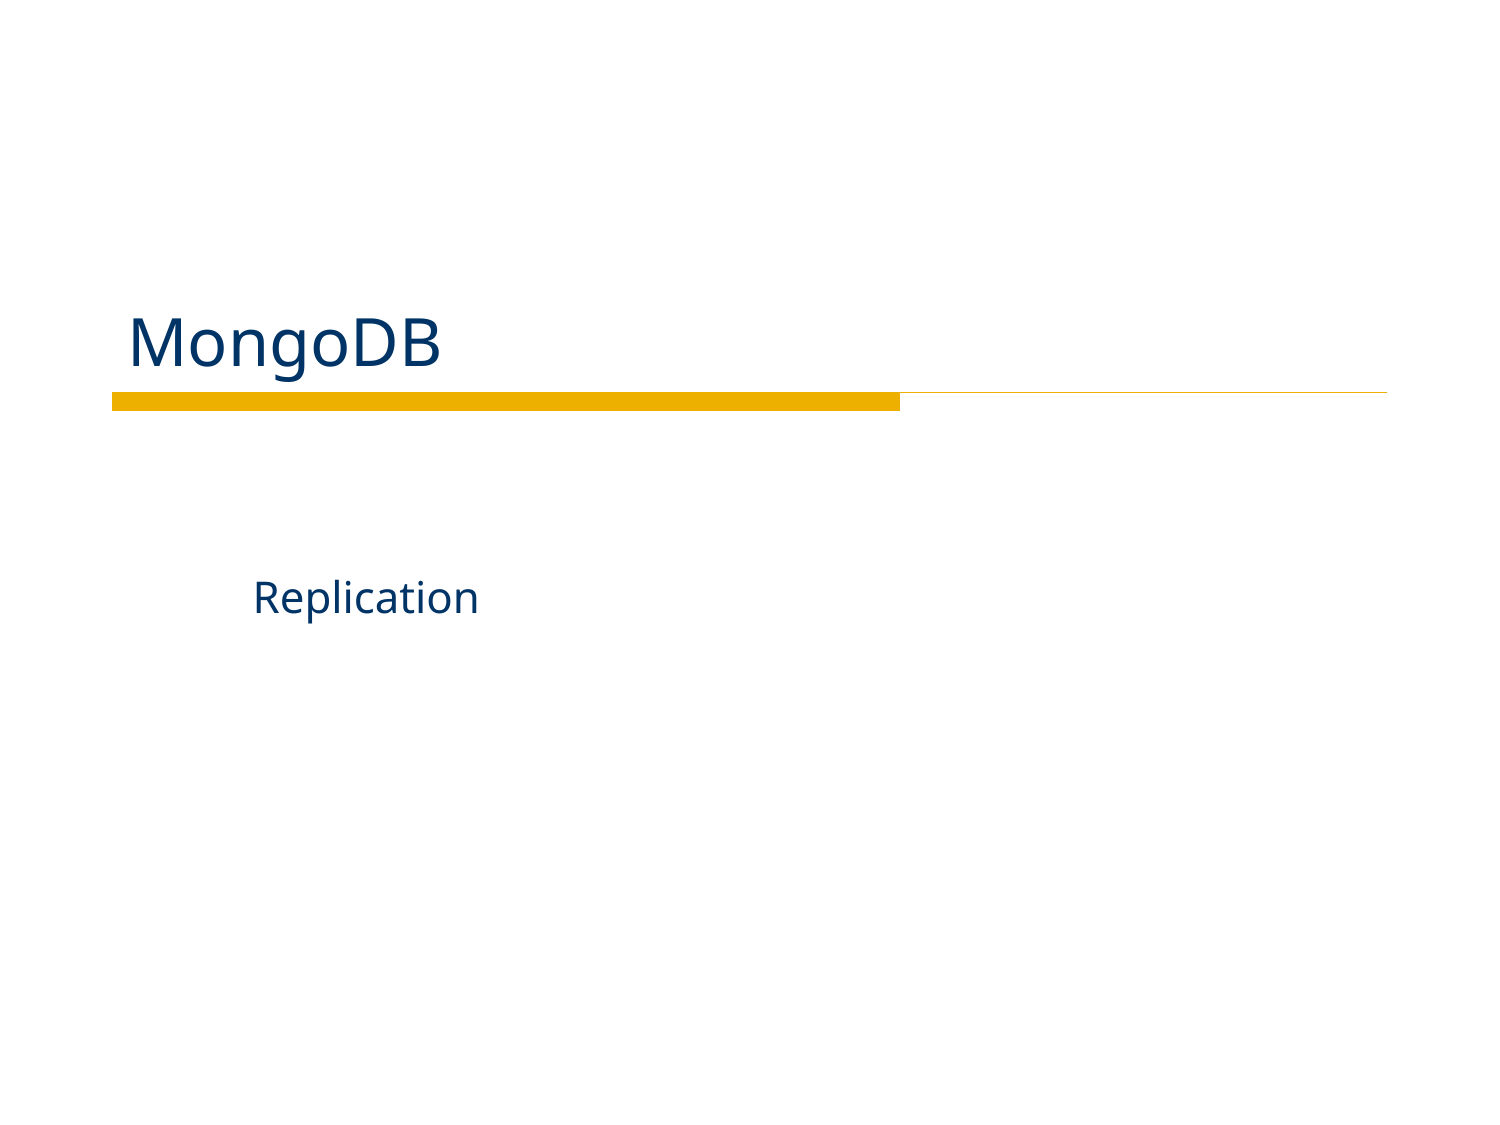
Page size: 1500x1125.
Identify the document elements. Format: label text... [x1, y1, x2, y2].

title MongoDB [112, 162, 1388, 388]
subtitle Replication [237, 562, 1388, 825]
